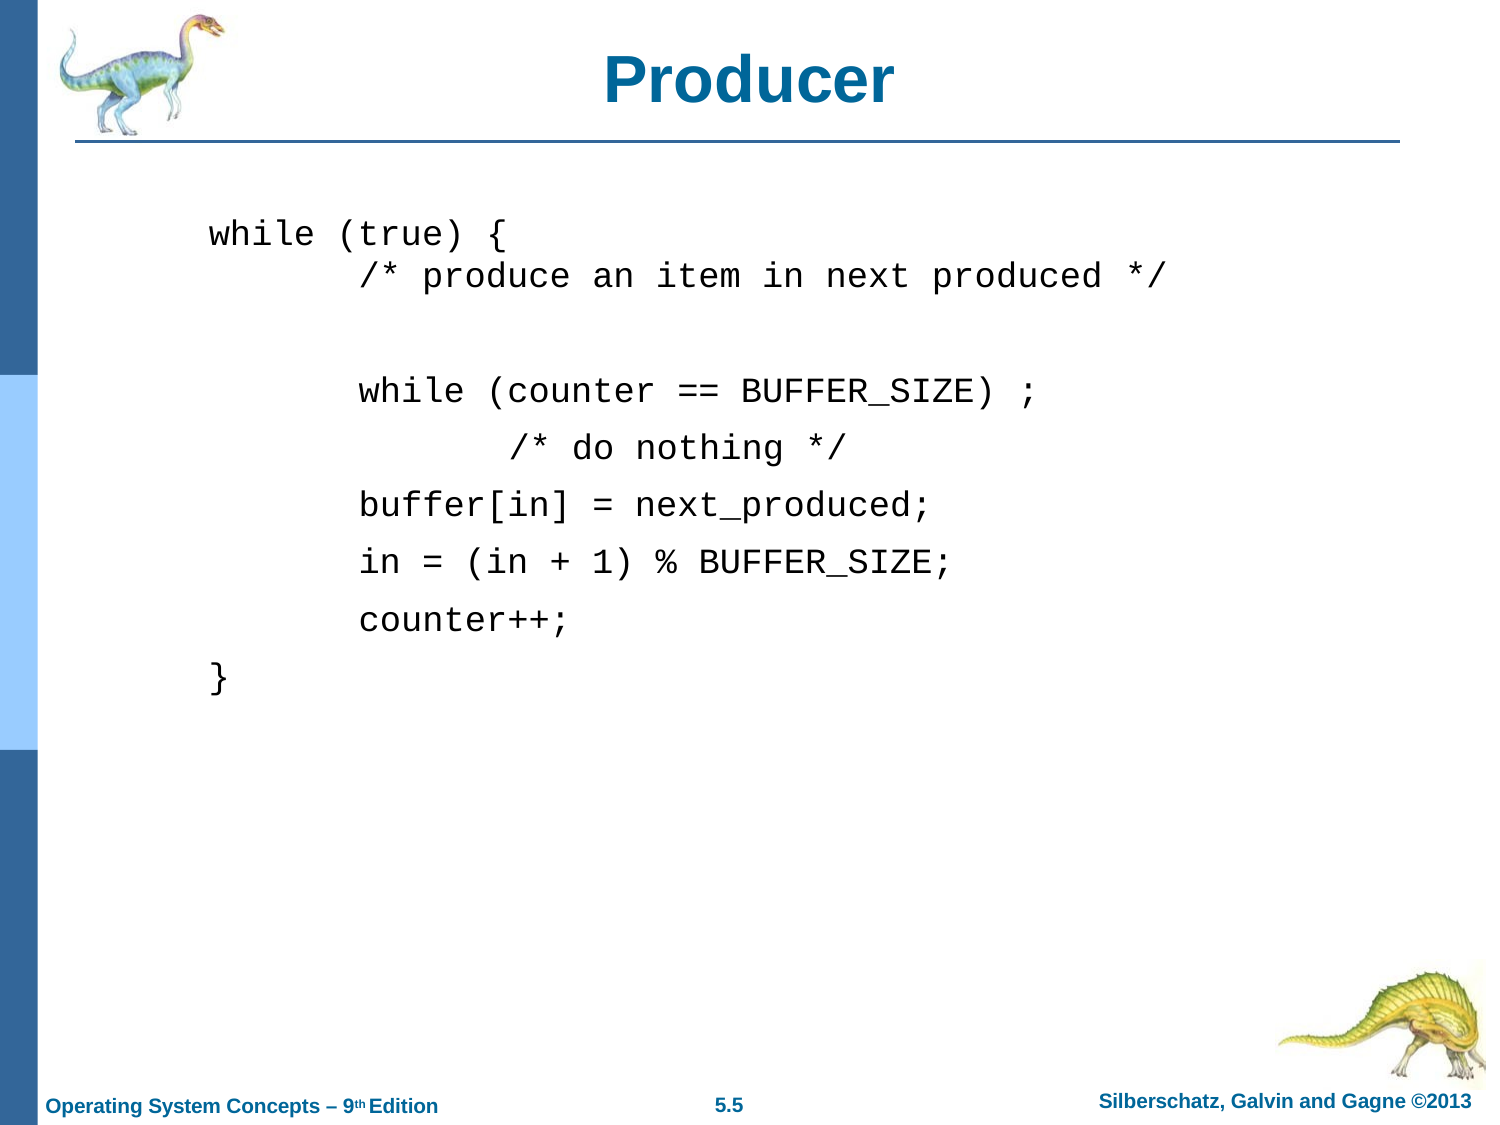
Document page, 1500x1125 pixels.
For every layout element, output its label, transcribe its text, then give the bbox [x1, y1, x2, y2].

slide_number 5.10 [712, 1093, 760, 1125]
text_box while (counter == BUFFER_SIZE) ; /* do nothing */ buffer[in] = next_produced; in = (in + 1) % BUFFER_SIZE; counter++; } [206, 367, 1045, 696]
text_box (true) { /* produce an item in next produced */ [334, 209, 1173, 295]
picture [1275, 959, 1486, 1090]
text_box while [206, 209, 318, 253]
picture [46, 0, 243, 35]
title Producer [16, 35, 1484, 224]
footer Operating System Concepts – 9th Edition [43, 1094, 450, 1125]
slide_number Silberschatz, Galvin and Gagne ©2013 [1096, 1089, 1478, 1125]
